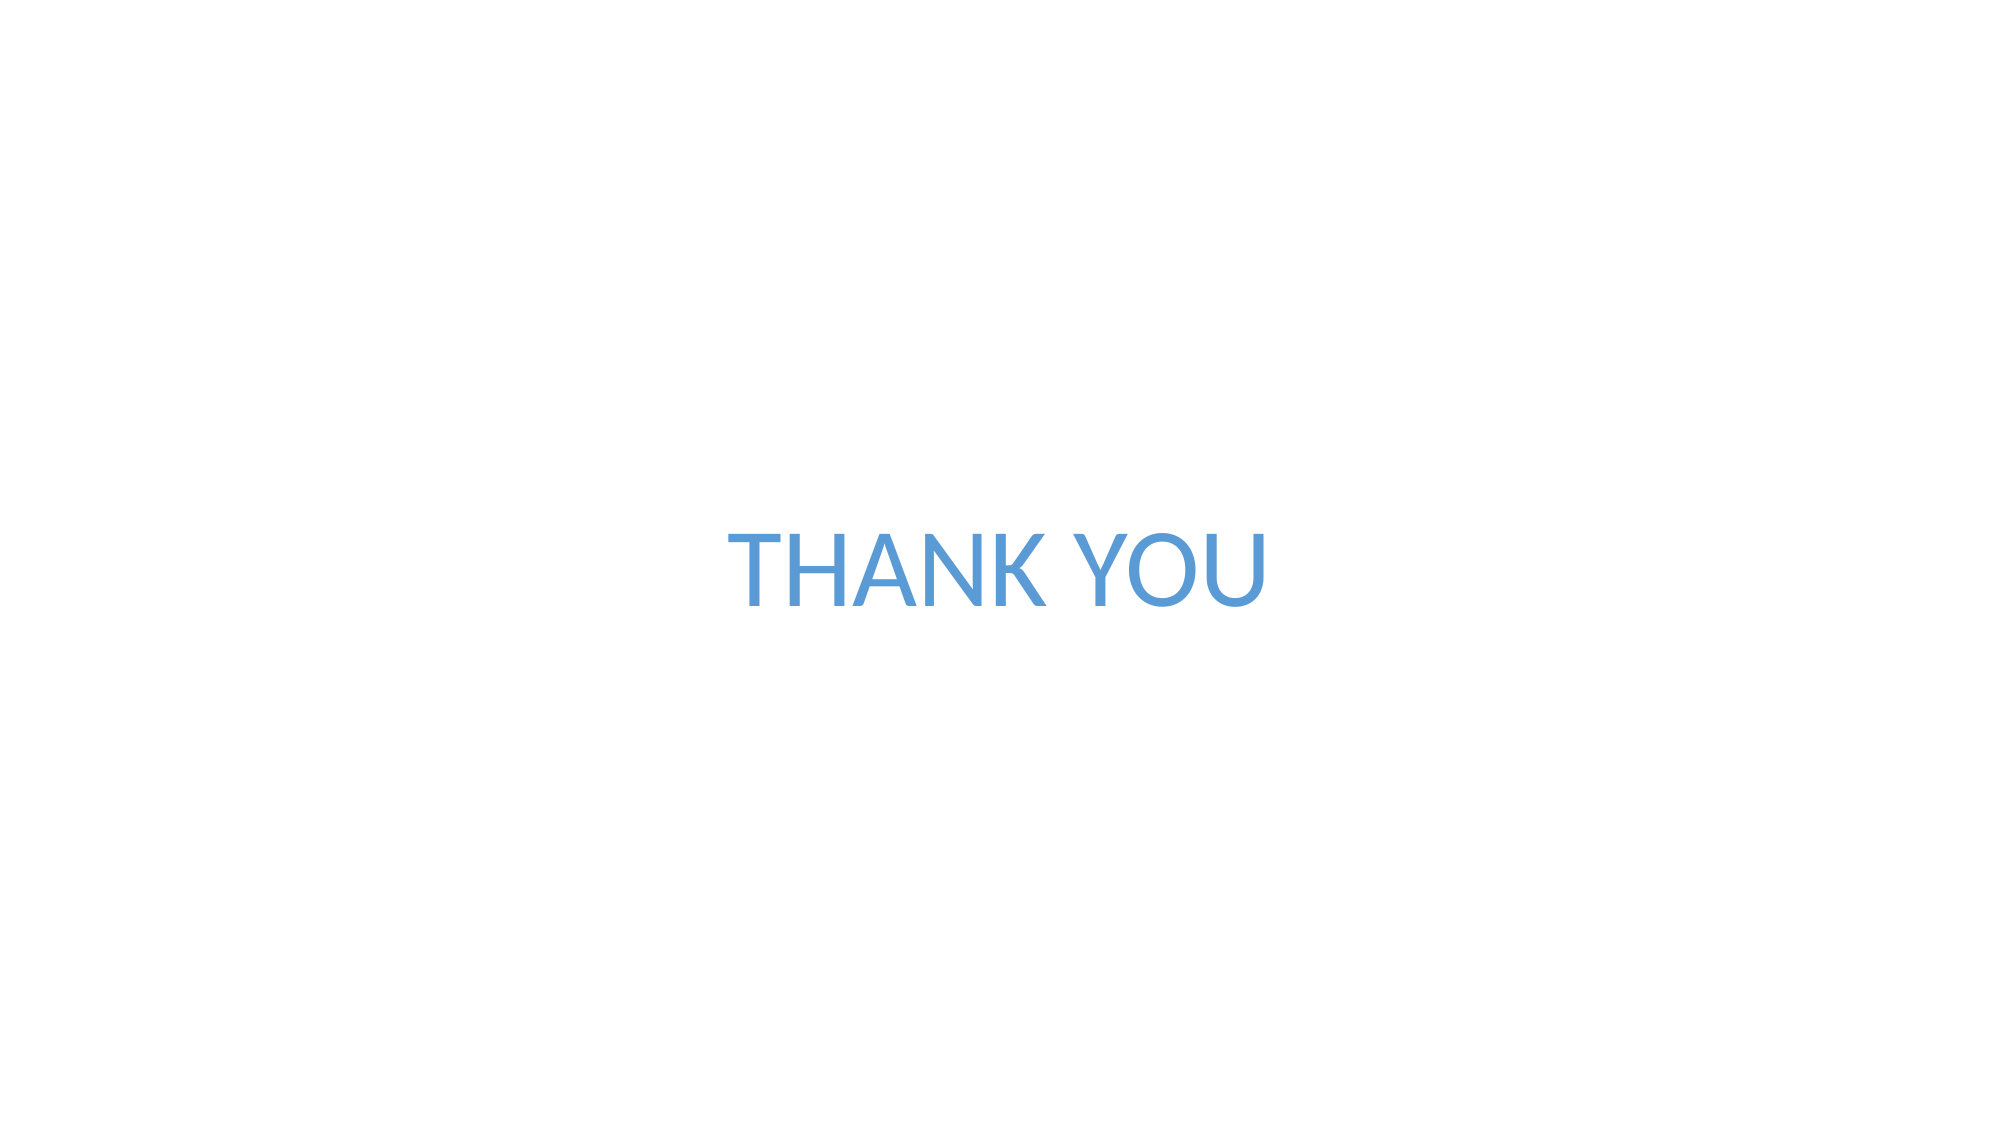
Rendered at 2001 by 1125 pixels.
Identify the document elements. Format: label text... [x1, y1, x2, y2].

text_box THANK YOU [712, 486, 1288, 637]
